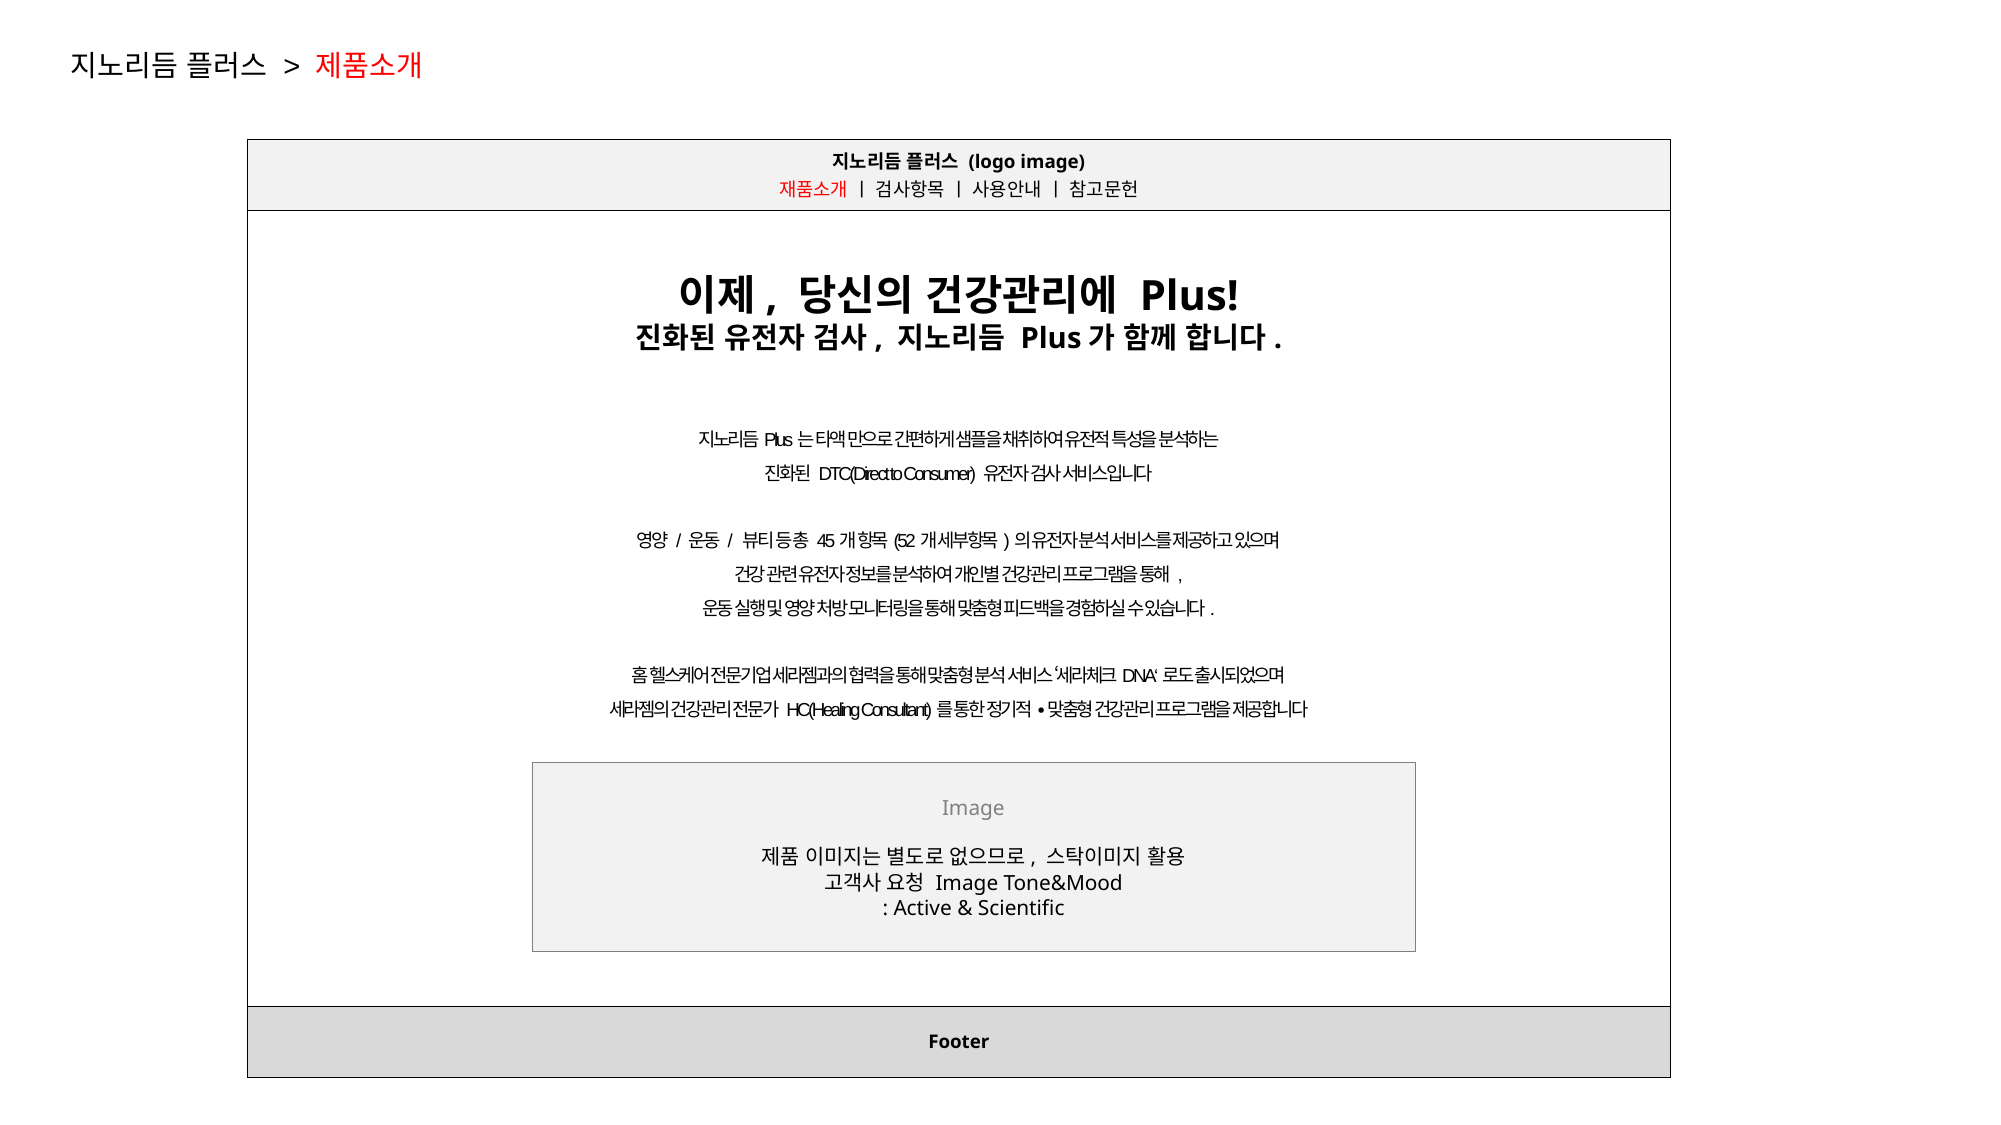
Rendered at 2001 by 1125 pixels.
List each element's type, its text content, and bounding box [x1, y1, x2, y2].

text_box 지노리듬 플러스 > 제품소개 [56, 40, 439, 90]
text_box 지노리듬 플러스 (logo image) 재품소개 ㅣ 검사항목 ㅣ 사용안내 ㅣ 참고문헌 [246, 138, 1671, 209]
text_box 지노리듬Plus는 타액 만으로 간편하게 샘플을 채취하여 유전적 특성을 분석하는 진화된 DTC(Direct to Consumer) 유전자 검사 서비스입니다 영양 / 운동 / 뷰티 등 총 45개 항목(52개 세부항목)의 유전자 분석 서비스를 제공하고 있으며 건강 관련 유전자 정보를 분석하여 개인별 건강관리 프로그램을 통해 , 운동 실행 및 영양 처방 모니터링을 통해 맞춤형 피드백을 경험하실 수 있습니다. 홈 헬스케어 전문기업 세라젬과의 협력을 통해 맞춤형 분석 서비스 ‘세라체크DNA‘로도 출시되었으며 세라젬의 건강관리 전문가 HC(Healing Consultant)를 통한 정기적 ∙ 맞춤형 건강관리 프로그램을 제공합니다 [454, 409, 1464, 728]
text_box 이제, 당신의 건강관리에 Plus! 진화된 유전자 검사, 지노리듬 Plus가 함께 합니다. [620, 261, 1298, 362]
text_box [246, 209, 1671, 1005]
text_box Footer [246, 1005, 1671, 1078]
text_box Image 제품 이미지는 별도로 없으므로, 스탁이미지 활용 고객사 요청 Image Tone&Mood : Active & Scientific [531, 761, 1416, 952]
